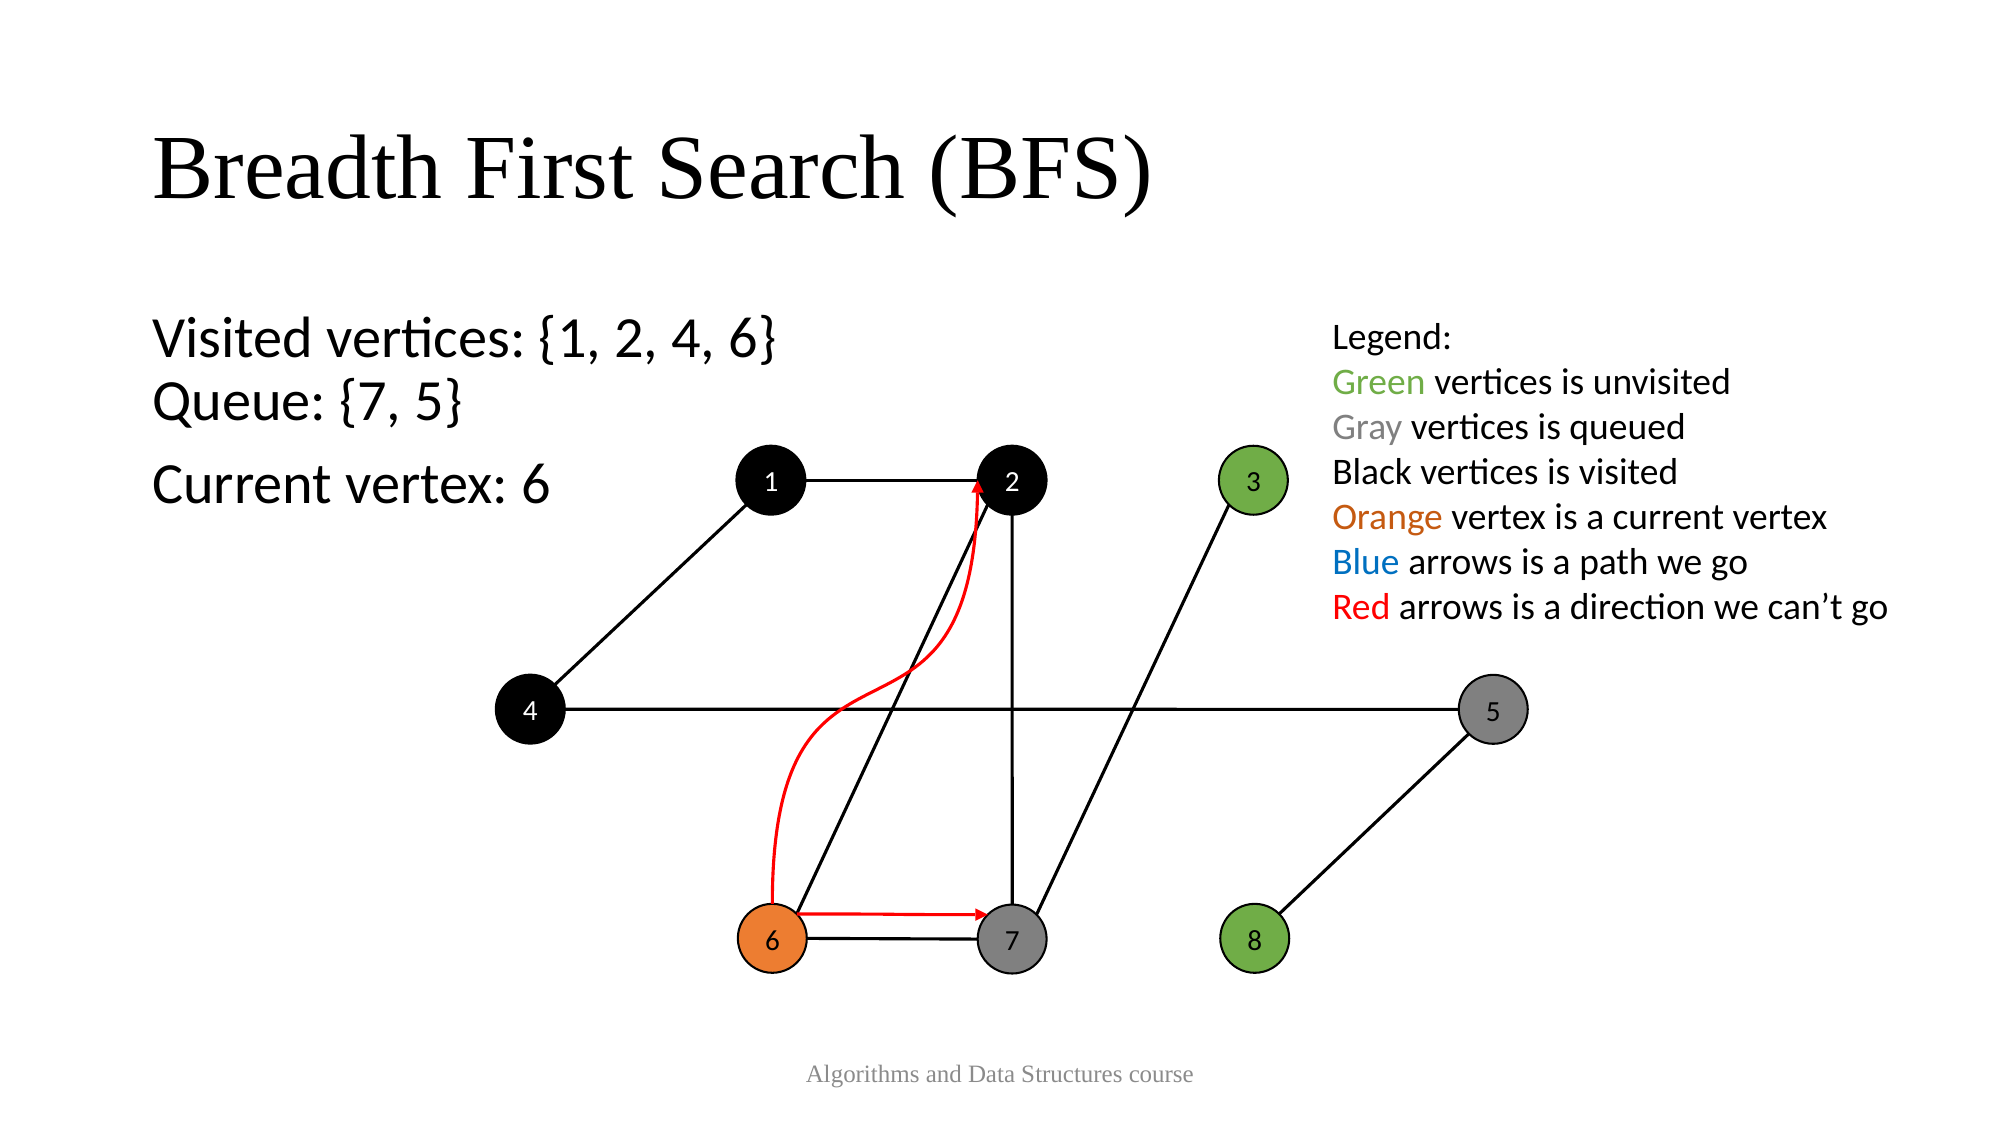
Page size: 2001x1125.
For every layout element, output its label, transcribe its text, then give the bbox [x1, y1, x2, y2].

text_box Legend: Green vertices is unvisited Gray vertices is queued Black vertices is visited Orange vertex is a current vertex Blue arrows is a path we go Red arrows is a direction we can’t go [1317, 304, 1912, 635]
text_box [554, 504, 747, 685]
text_box 4 [494, 673, 566, 745]
text_box 3 [1217, 444, 1289, 516]
text_box 2 [976, 444, 1048, 516]
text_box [1279, 733, 1469, 914]
text_box 6 [736, 902, 808, 974]
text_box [796, 795, 988, 914]
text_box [663, 589, 1087, 795]
footer Algorithms and Data Structures course [662, 1042, 1338, 1103]
text_box 8 [1219, 902, 1291, 974]
title Breadth First Search (BFS) [137, 59, 1863, 278]
list Visited vertices: {1, 2, 4, 6} Queue: {7, 5} Current vertex: 6 [137, 299, 1863, 1014]
text_box 1 [735, 444, 807, 516]
text_box 5 [1457, 673, 1529, 745]
text_box 7 [976, 903, 1048, 975]
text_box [1036, 504, 1229, 915]
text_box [796, 504, 988, 589]
